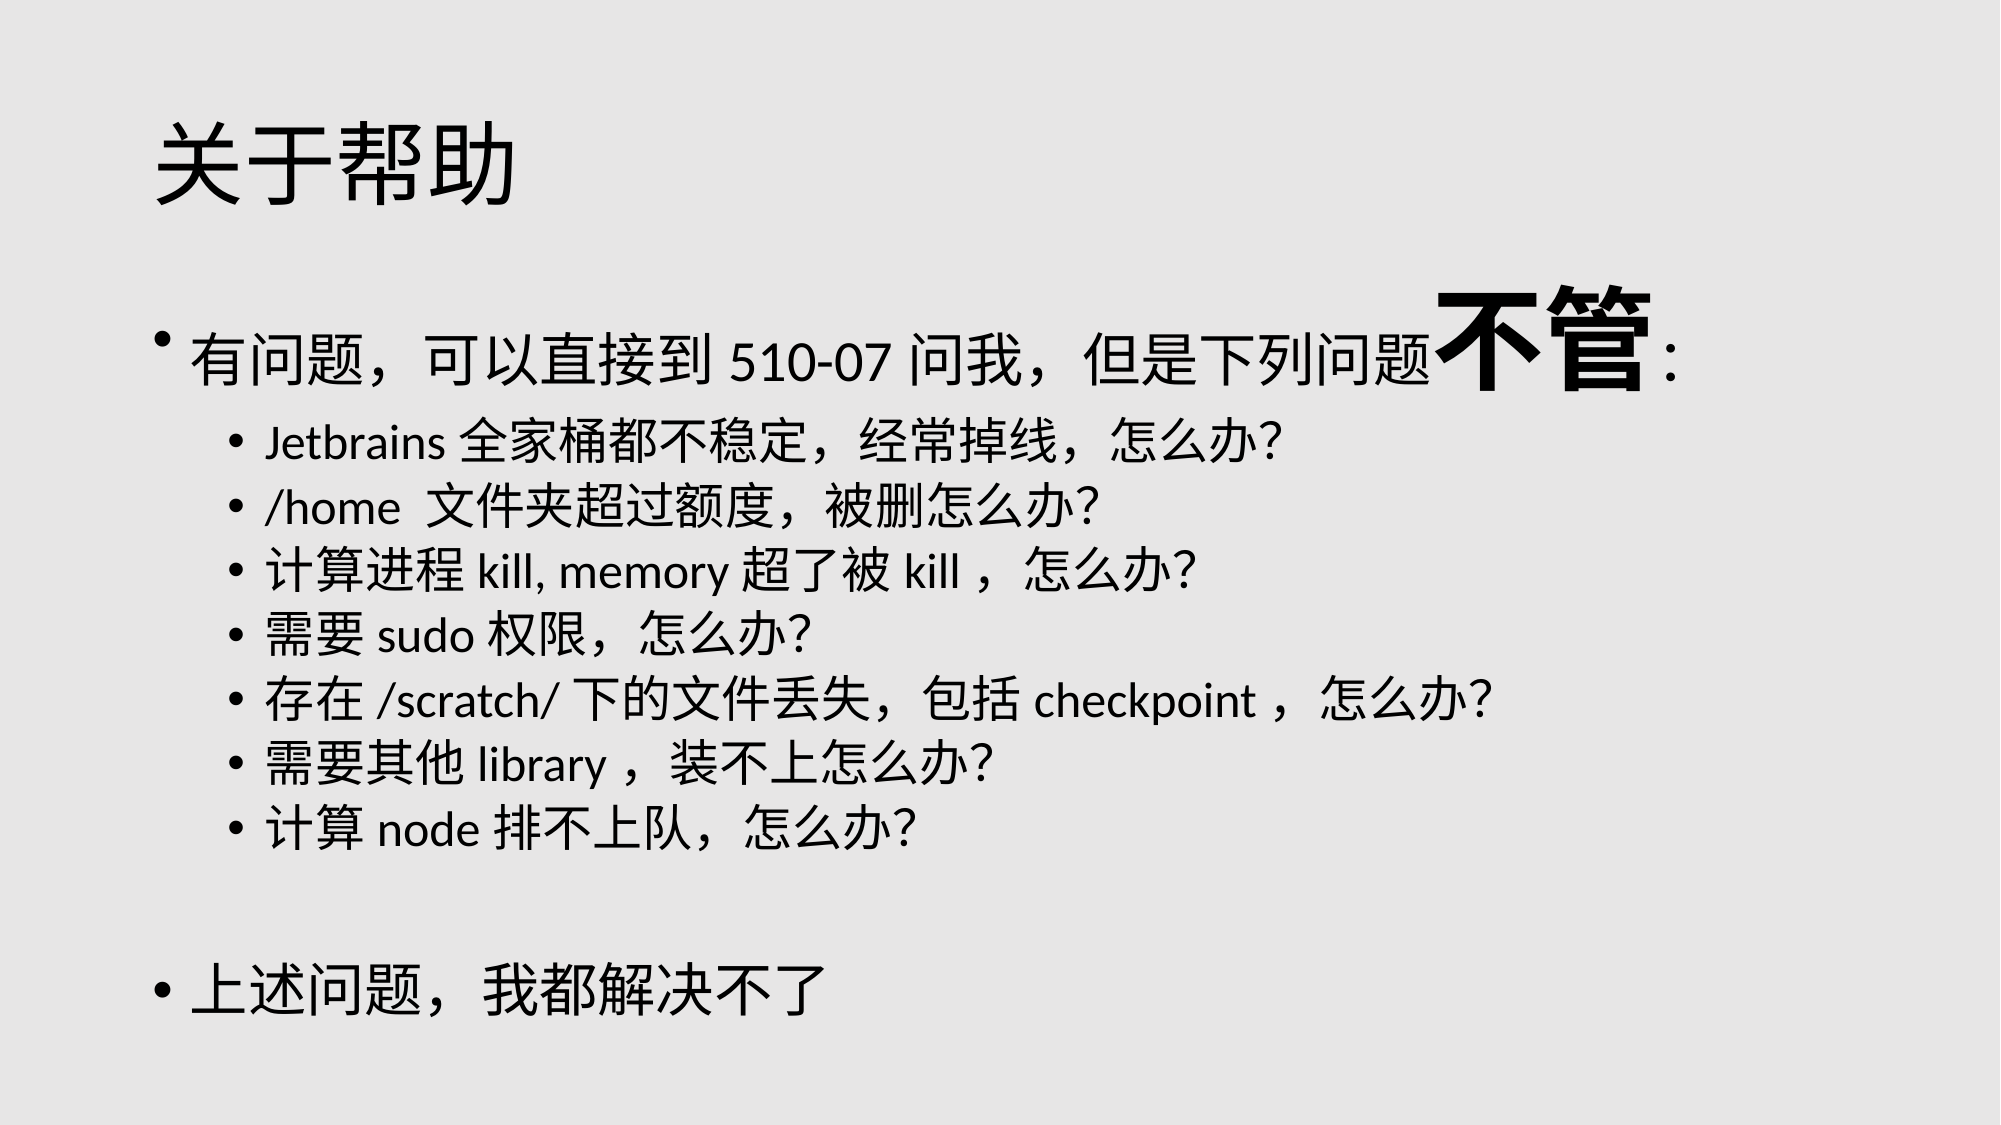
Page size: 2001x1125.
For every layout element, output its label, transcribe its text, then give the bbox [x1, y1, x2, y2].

list 有问题，可以直接到510-07问我，但是下列问题不管： Jetbrains全家桶都不稳定，经常掉线，怎么办？ /home 文件夹超过额度，被删怎么办？ 计算进程kill, memory超了被kill，怎么办？ 需要sudo权限，怎么办？ 存在/scratch/下的文件丢失，包括checkpoint，怎么办？ 需要其他library，装不上怎么办？ 计算node排不上队，怎么办？ 上述问题，我都解决不了 [137, 277, 1863, 1104]
title 关于帮助 [137, 59, 1863, 277]
